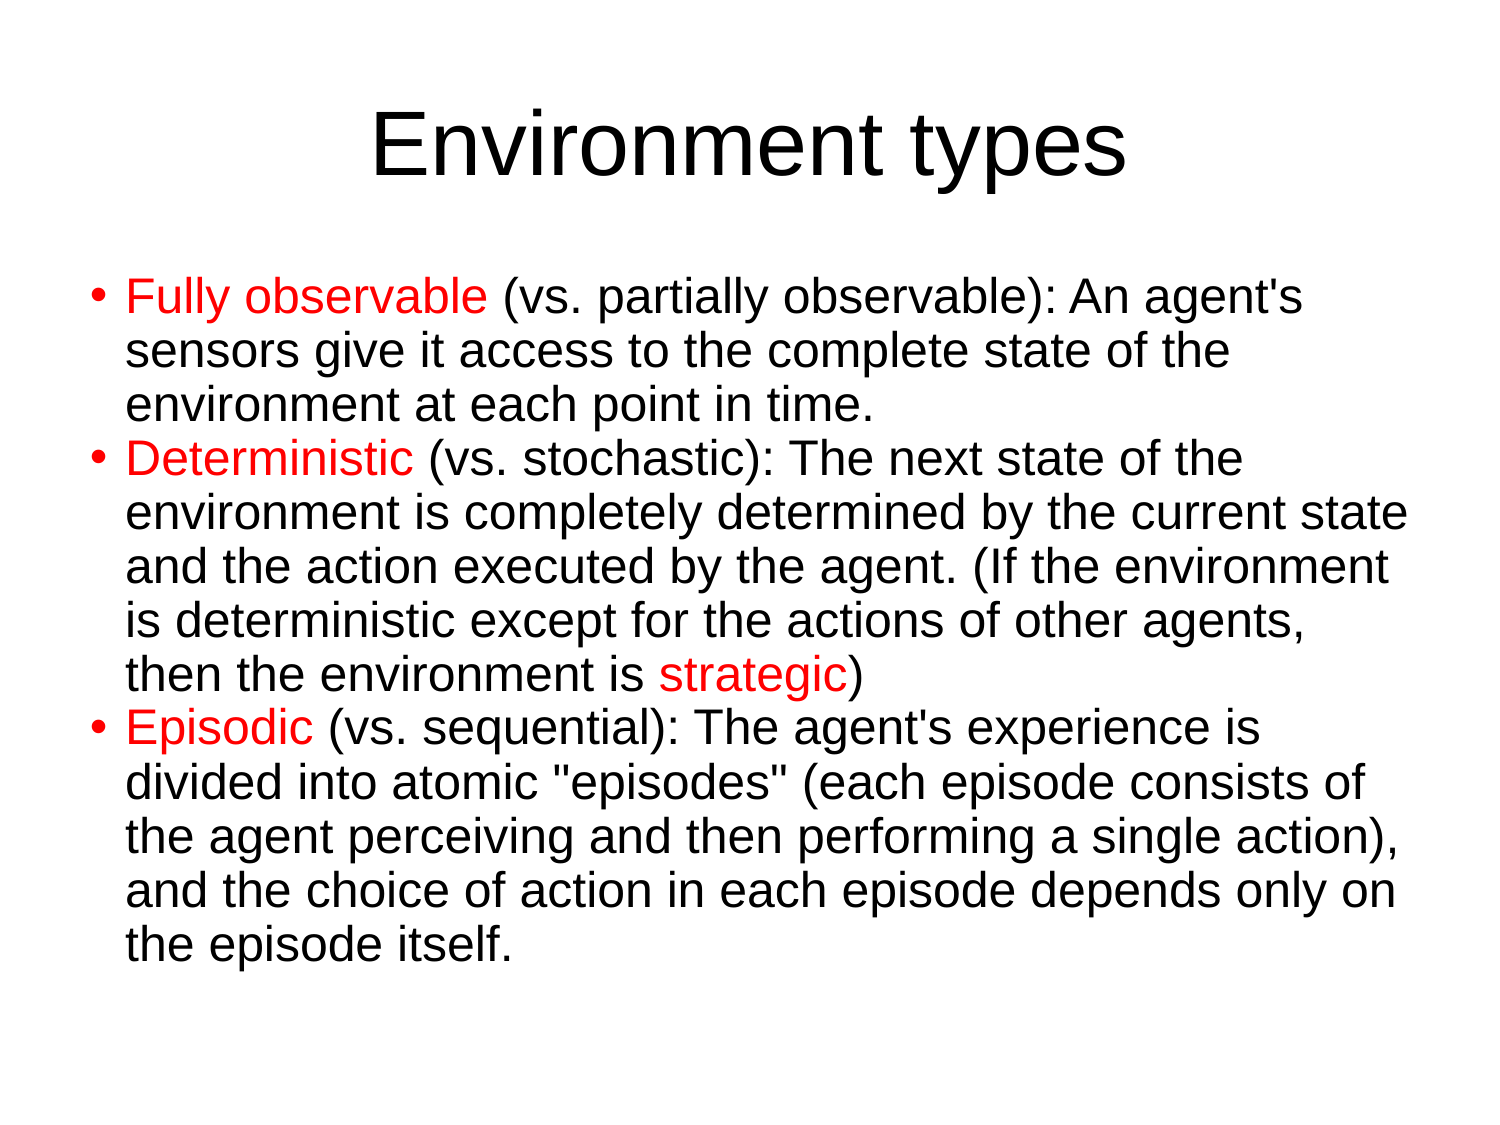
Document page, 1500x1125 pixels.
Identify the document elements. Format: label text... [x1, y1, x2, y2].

text_box Fully observable (vs. partially observable): An agent's sensors give it access to the complete state of the environment at each point in time. Deterministic (vs. stochastic): The next state of the environment is completely determined by the current state and the action executed by the agent. (If the environment is deterministic except for the actions of other agents, then the environment is strategic) Episodic (vs. sequential): The agent's experience is divided into atomic "episodes" (each episode consists of the agent perceiving and then performing a single action), and the choice of action in each episode depends only on the episode itself. [74, 262, 1425, 1005]
text_box Environment types [74, 45, 1425, 233]
